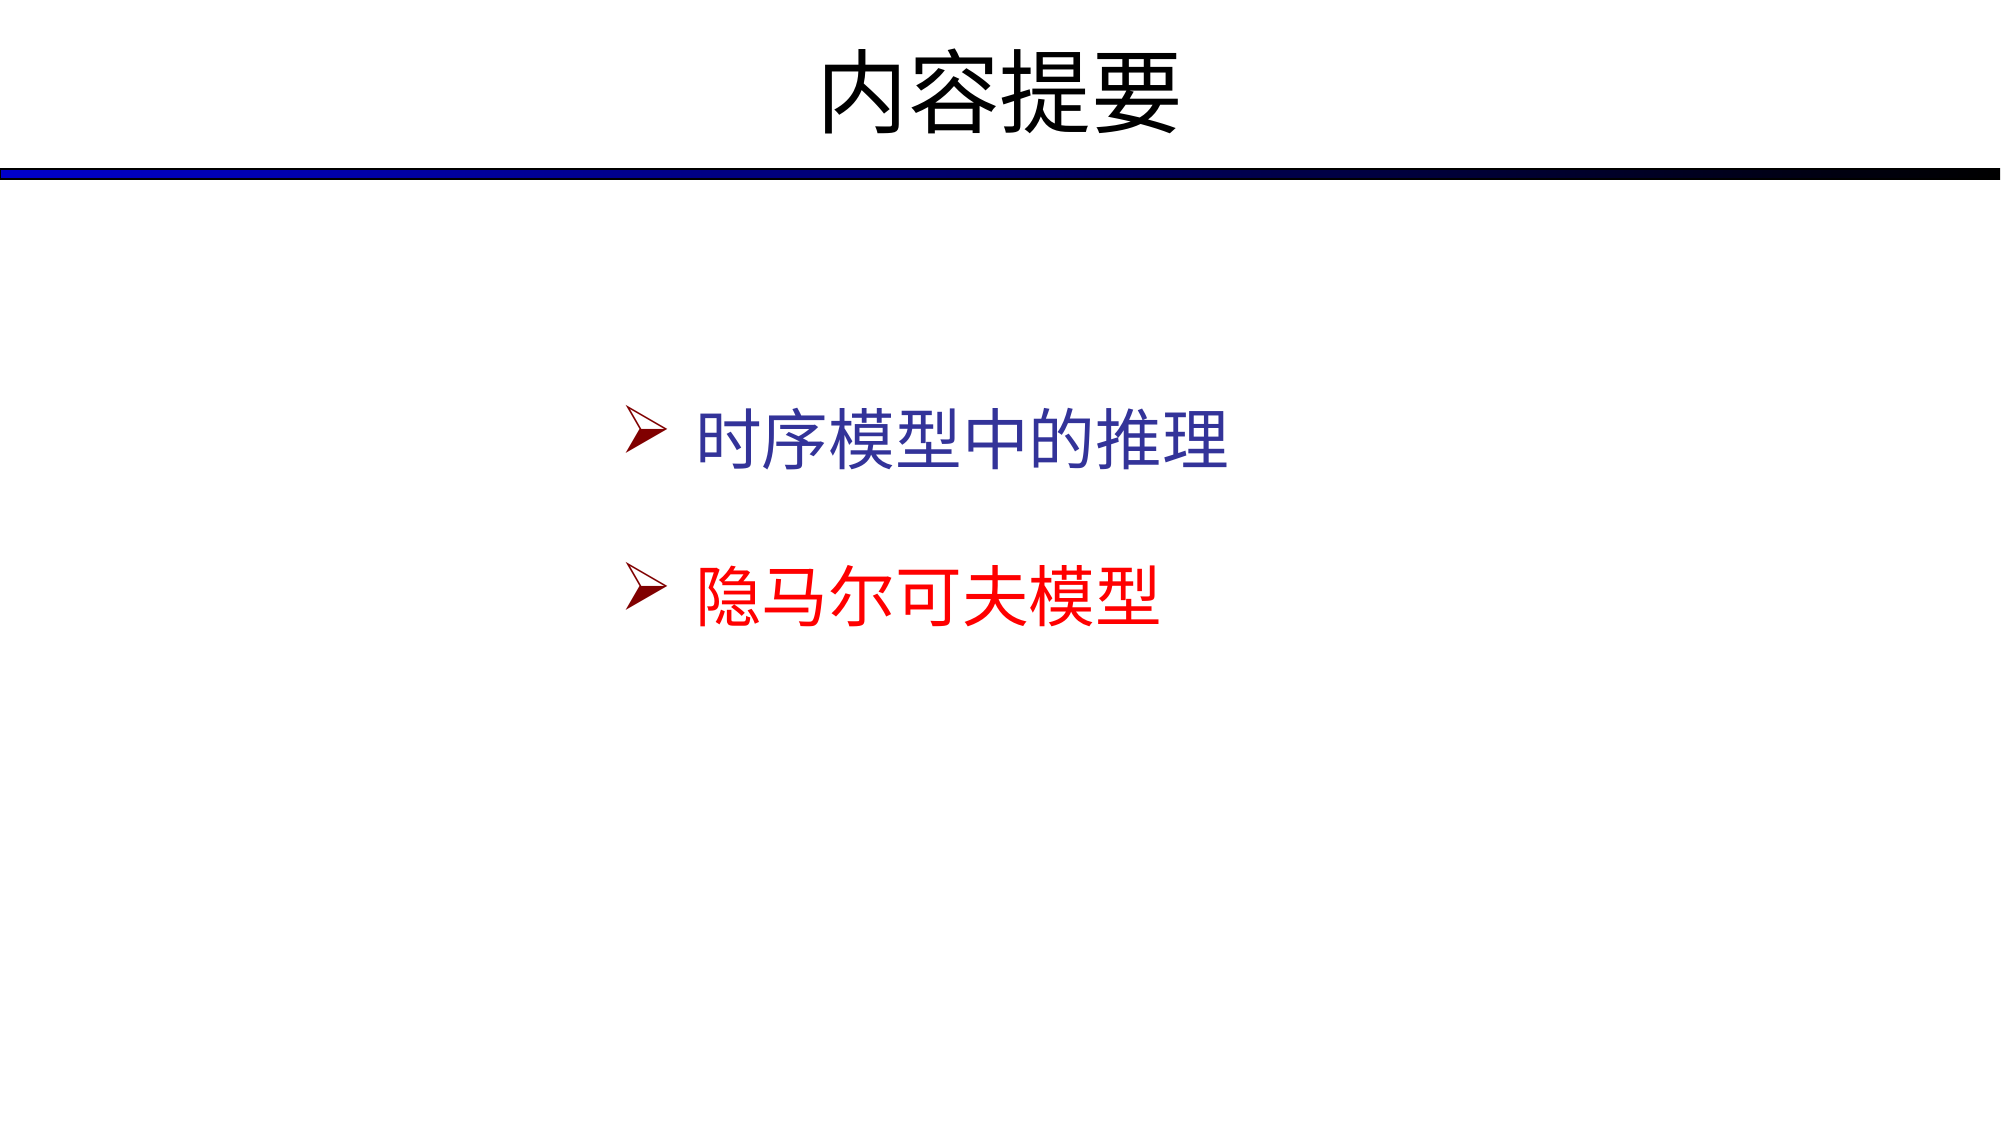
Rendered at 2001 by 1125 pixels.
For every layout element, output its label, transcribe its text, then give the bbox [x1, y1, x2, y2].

list 时序模型中的推理 隐马尔可夫模型 [599, 349, 1501, 968]
title 内容提要 [0, 0, 2000, 184]
